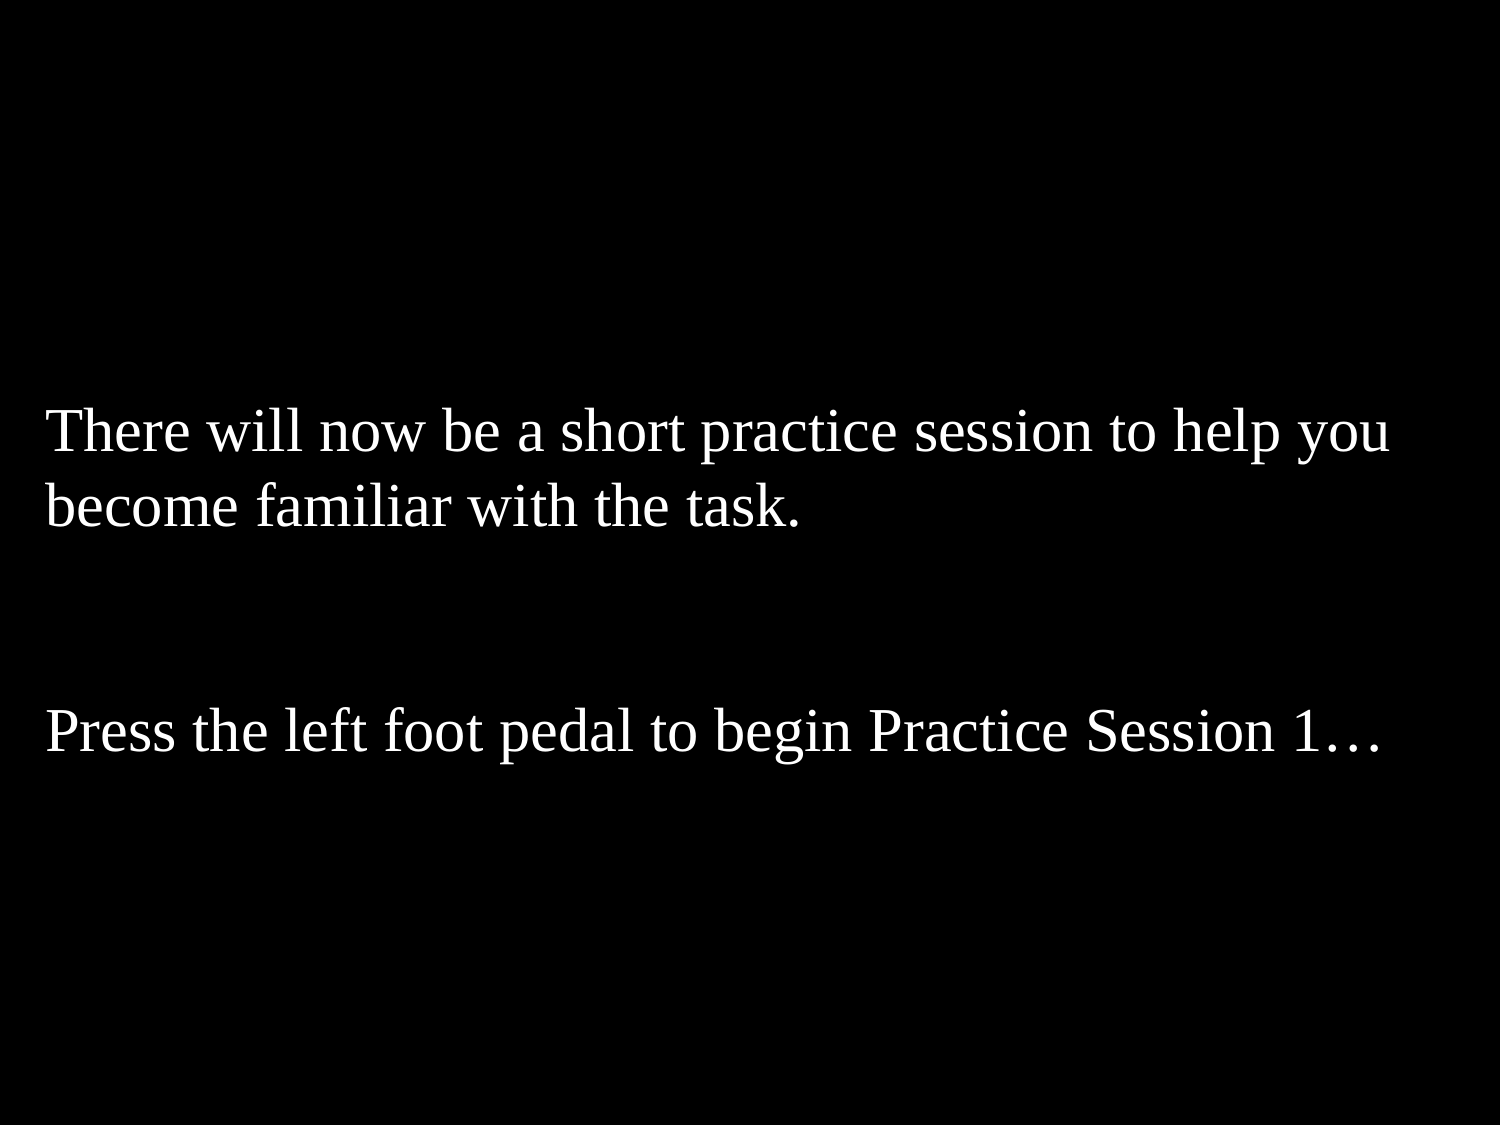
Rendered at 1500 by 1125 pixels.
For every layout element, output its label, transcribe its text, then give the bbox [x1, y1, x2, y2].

text_box There will now be a short practice session to help you become familiar with the task. Press the left foot pedal to begin Practice Session 1… [30, 382, 1461, 772]
